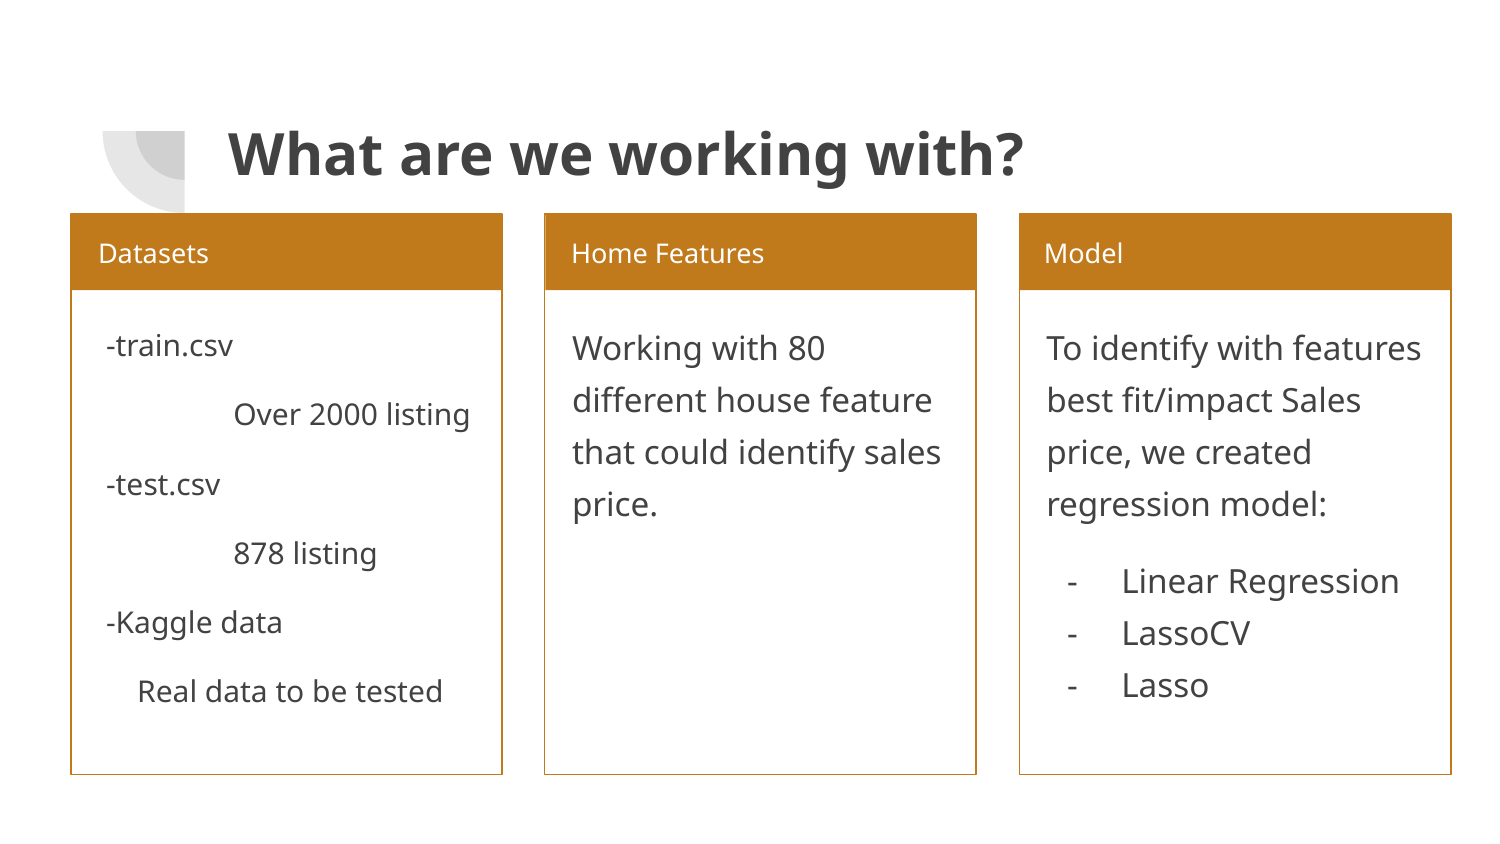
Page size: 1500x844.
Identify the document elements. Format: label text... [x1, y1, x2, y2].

title What are we working with? [213, 98, 1368, 263]
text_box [1018, 213, 1452, 775]
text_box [70, 213, 503, 775]
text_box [544, 213, 977, 775]
